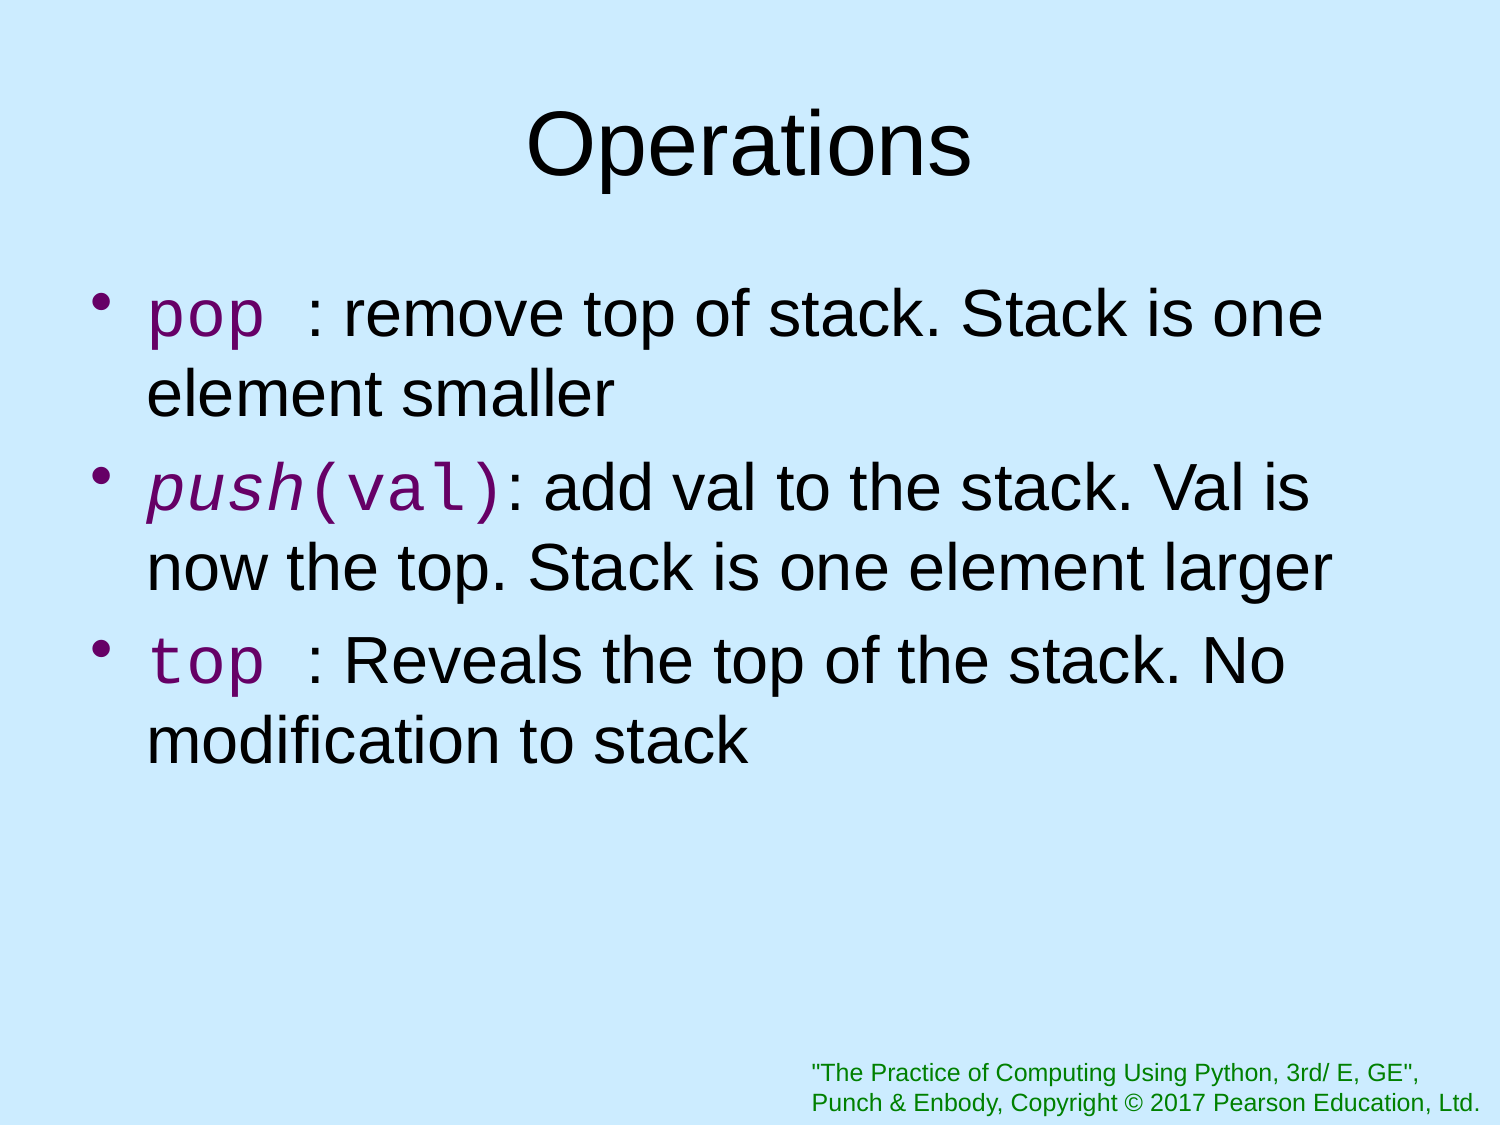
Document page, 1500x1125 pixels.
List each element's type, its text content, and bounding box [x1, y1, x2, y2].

list pop : remove top of stack. Stack is one element smaller push(val): add val to the stack. Val is now the top. Stack is one element larger top : Reveals the top of the stack. No modification to stack [75, 262, 1425, 1005]
title Operations [75, 45, 1425, 233]
